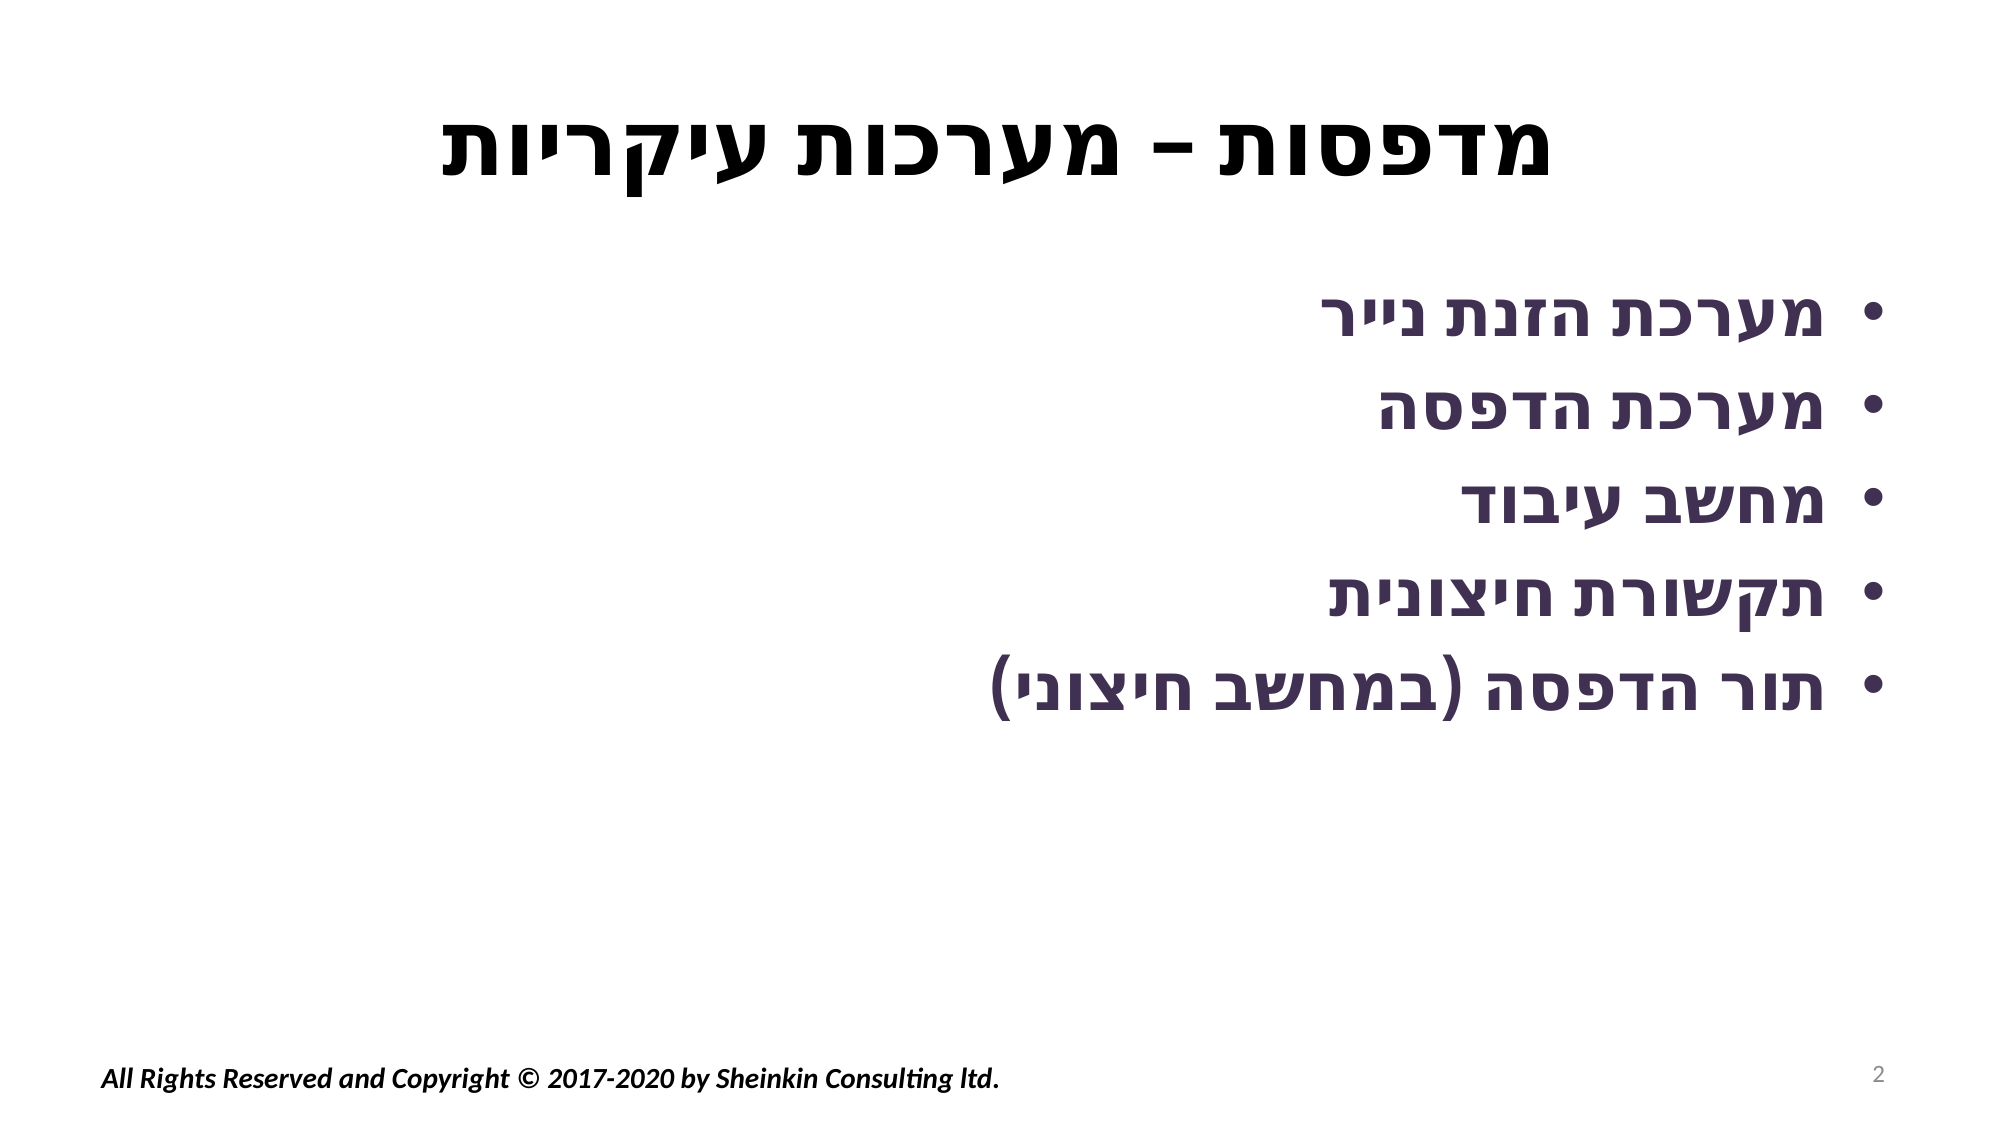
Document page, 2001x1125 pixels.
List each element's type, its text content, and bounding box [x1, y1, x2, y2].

slide_number 2 [1433, 1042, 1900, 1103]
list מערכת הזנת נייר מערכת הדפסה מחשב עיבוד תקשורת חיצונית תור הדפסה (במחשב חיצוני) [99, 262, 1900, 1005]
title מדפסות – מערכות עיקריות [99, 45, 1900, 233]
